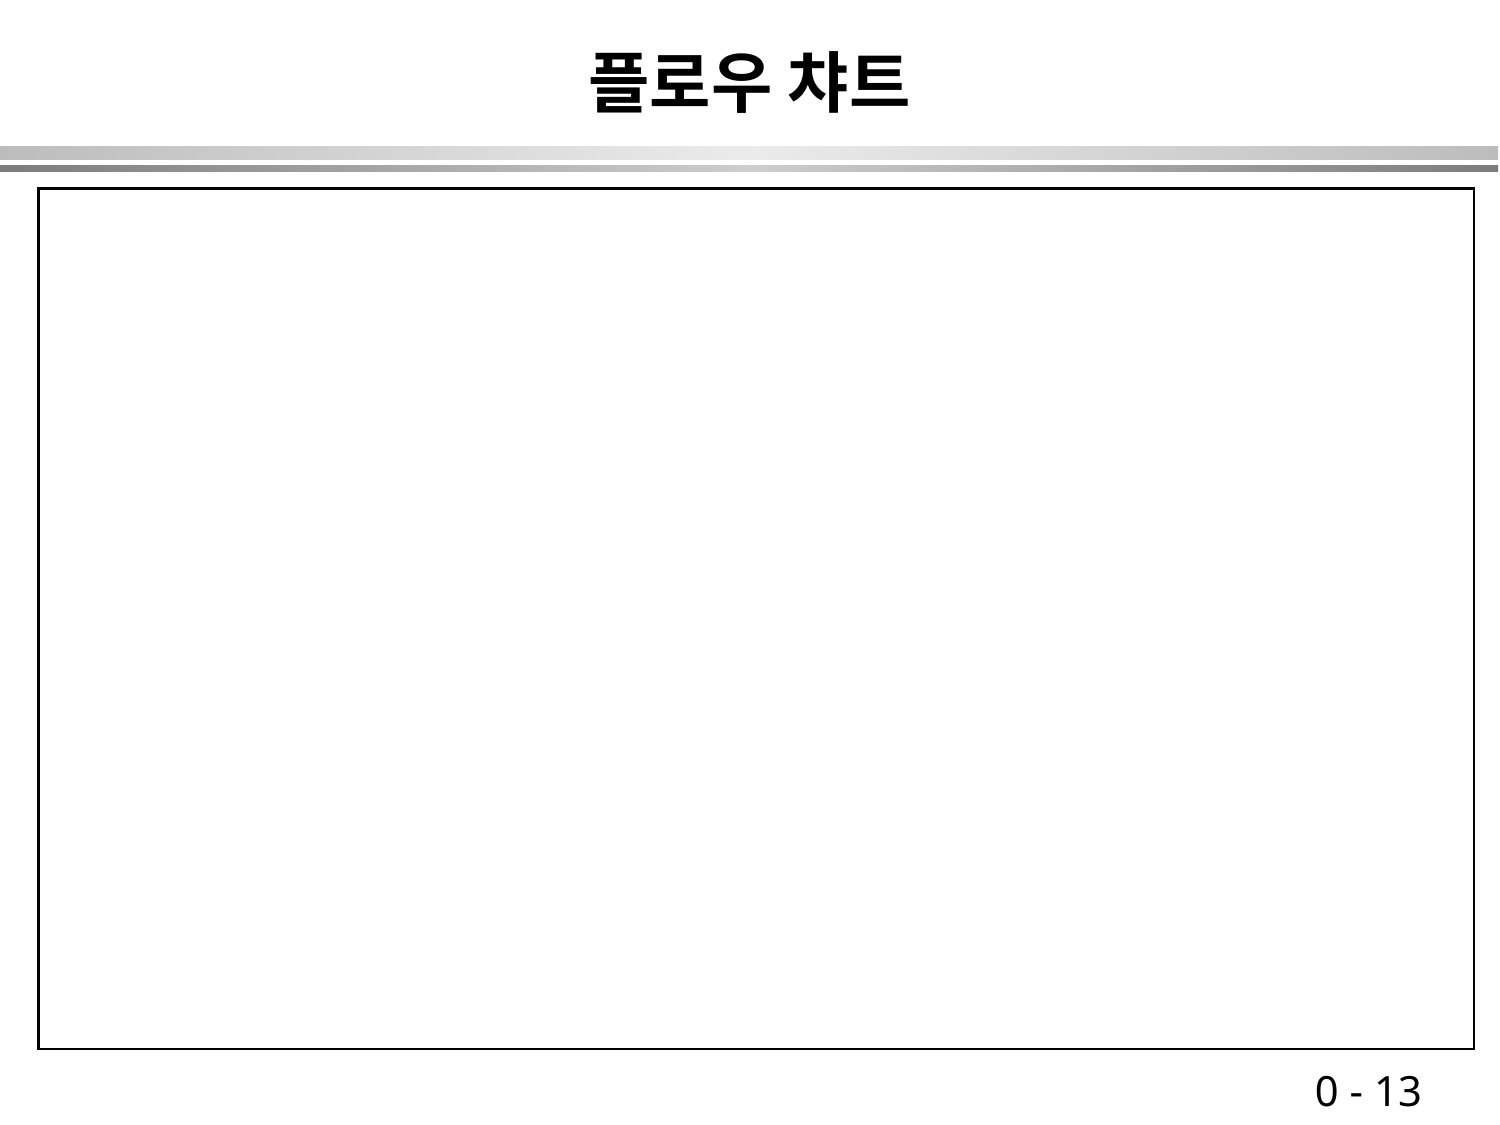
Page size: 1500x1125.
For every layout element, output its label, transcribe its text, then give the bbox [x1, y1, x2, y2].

title 플로우 챠트 [112, 24, 1388, 138]
